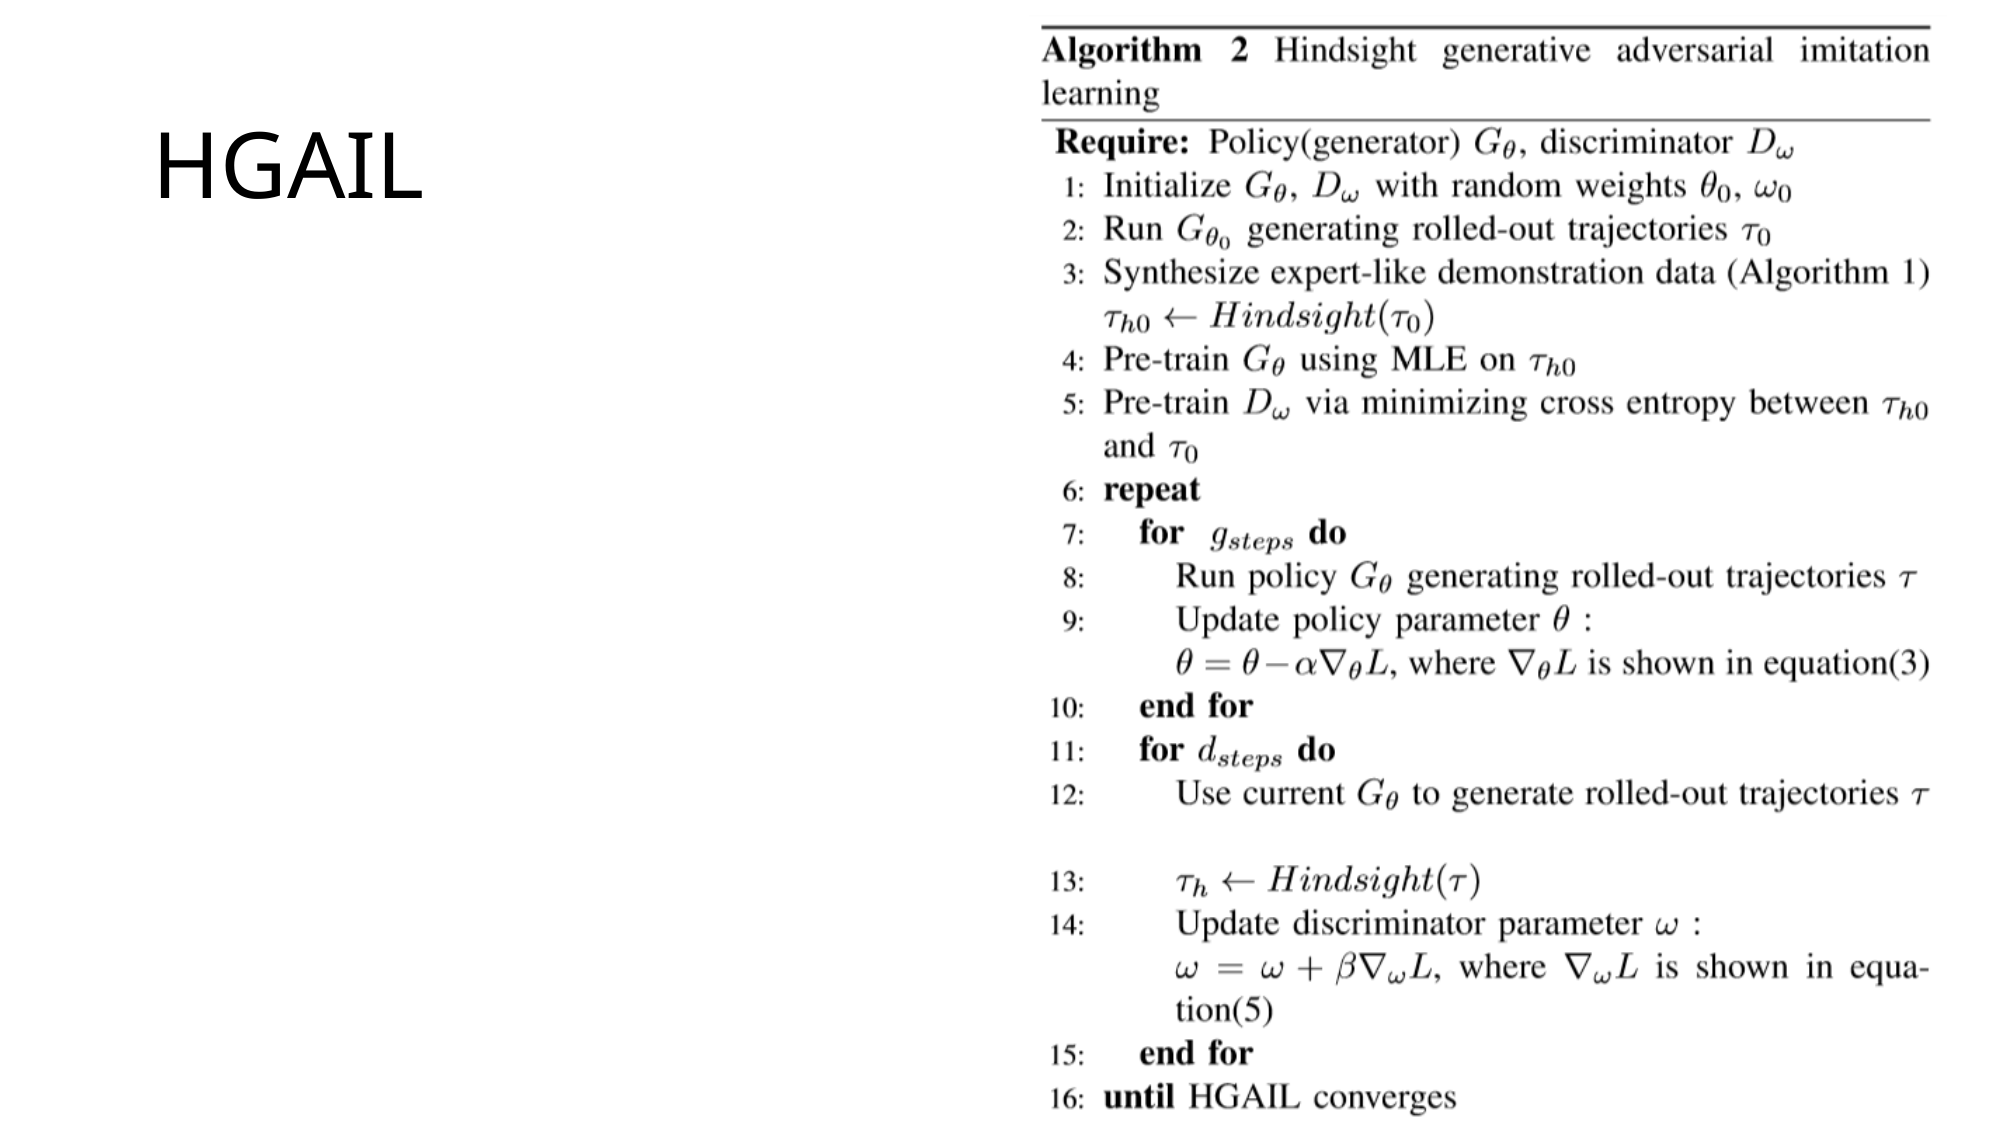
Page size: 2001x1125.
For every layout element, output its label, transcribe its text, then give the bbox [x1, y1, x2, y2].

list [1029, 15, 1947, 1125]
title HGAIL [137, 59, 1029, 278]
